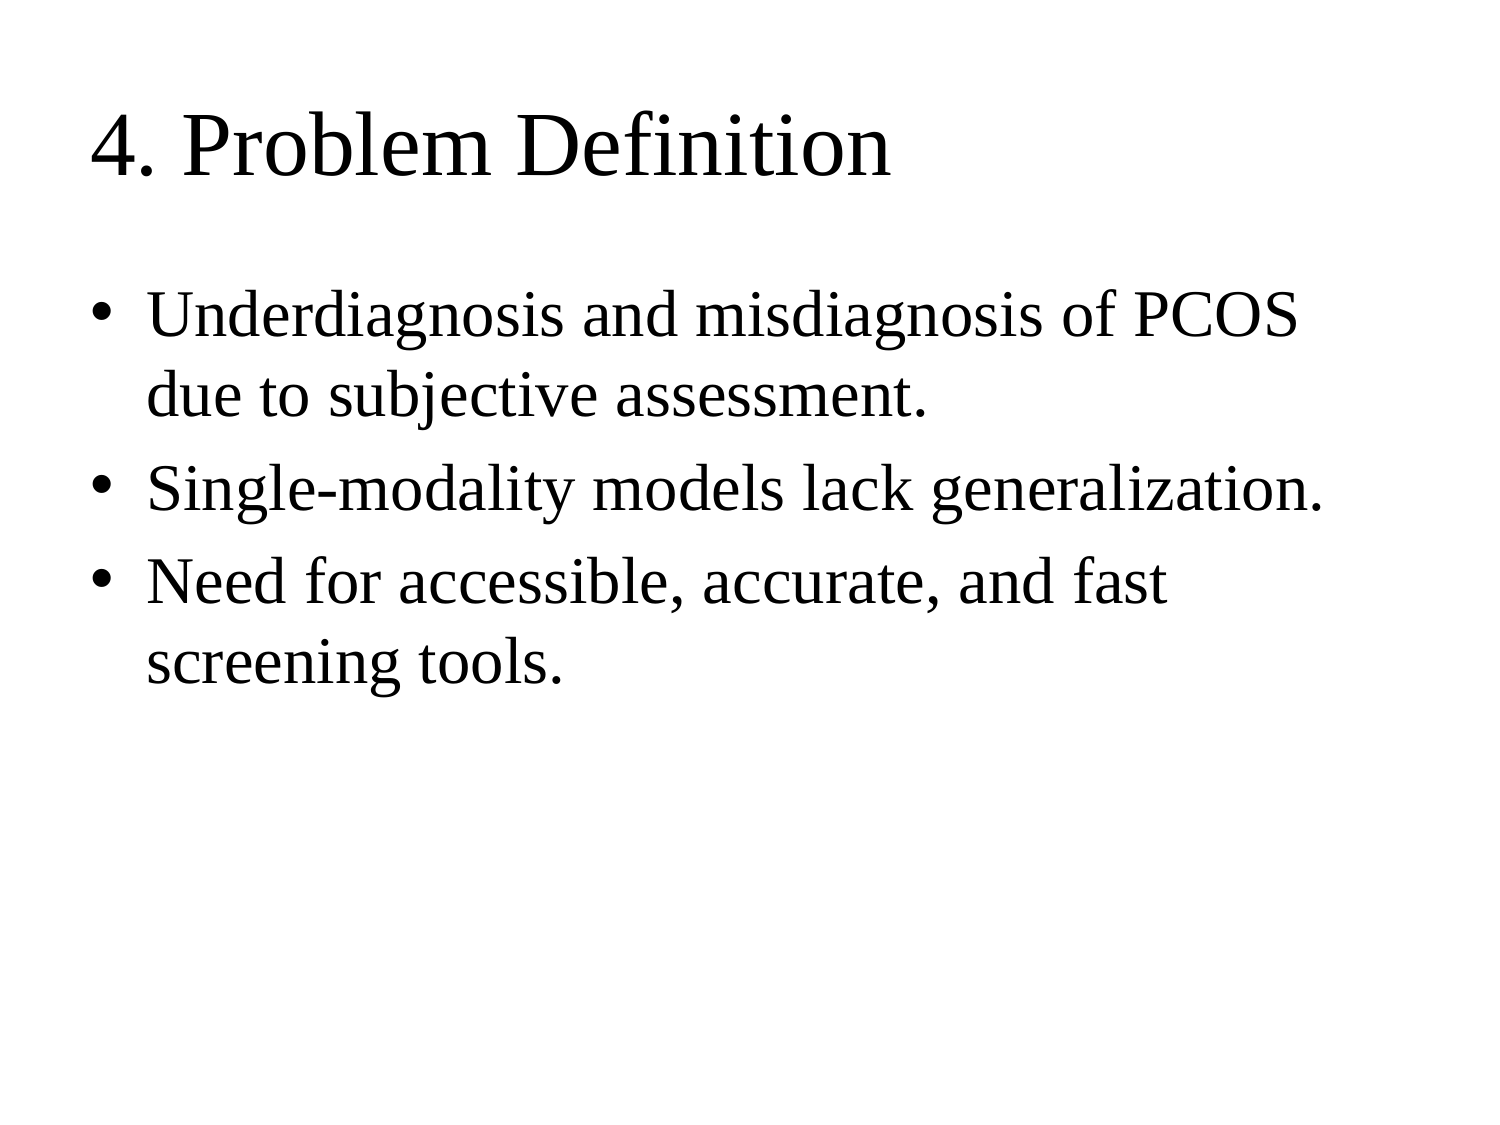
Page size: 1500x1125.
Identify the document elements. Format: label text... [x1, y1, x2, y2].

list Underdiagnosis and misdiagnosis of PCOS due to subjective assessment. Single-modality models lack generalization. Need for accessible, accurate, and fast screening tools. [75, 262, 1425, 1005]
title 4. Problem Definition [75, 45, 1425, 233]
